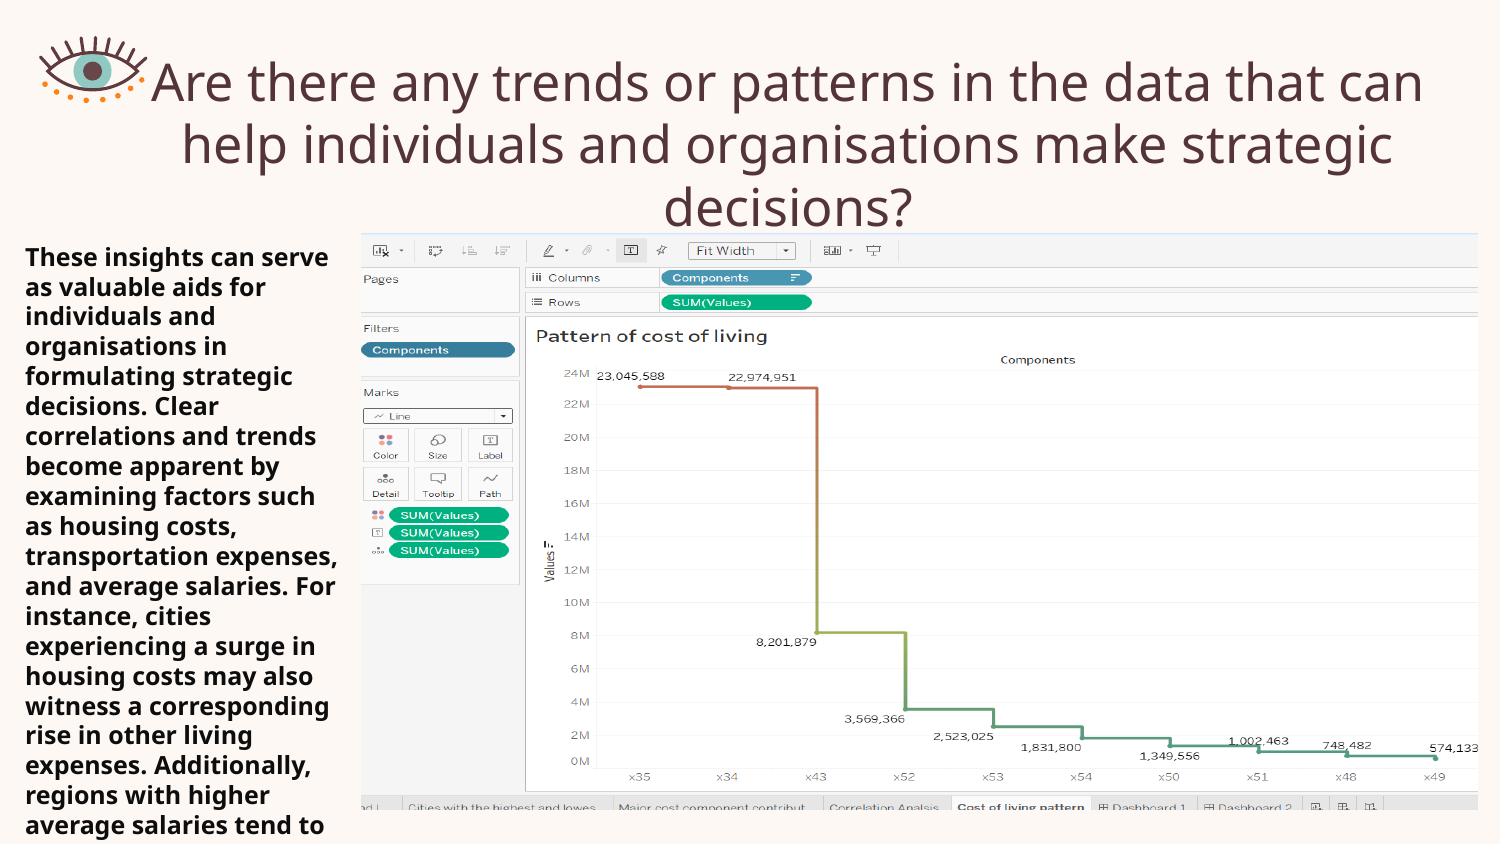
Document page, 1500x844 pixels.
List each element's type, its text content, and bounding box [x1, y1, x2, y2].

text_box These insights can serve as valuable aids for individuals and organisations in formulating strategic decisions. Clear correlations and trends become apparent by examining factors such as housing costs, transportation expenses, and average salaries. For instance, cities experiencing a surge in housing costs may also witness a corresponding rise in other living expenses. Additionally, regions with higher average salaries tend to exhibit increased costs across various commodities and services. [10, 233, 362, 844]
title Are there any trends or patterns in the data that can help individuals and organisations make strategic decisions? [116, 34, 1461, 233]
picture [361, 233, 1479, 810]
